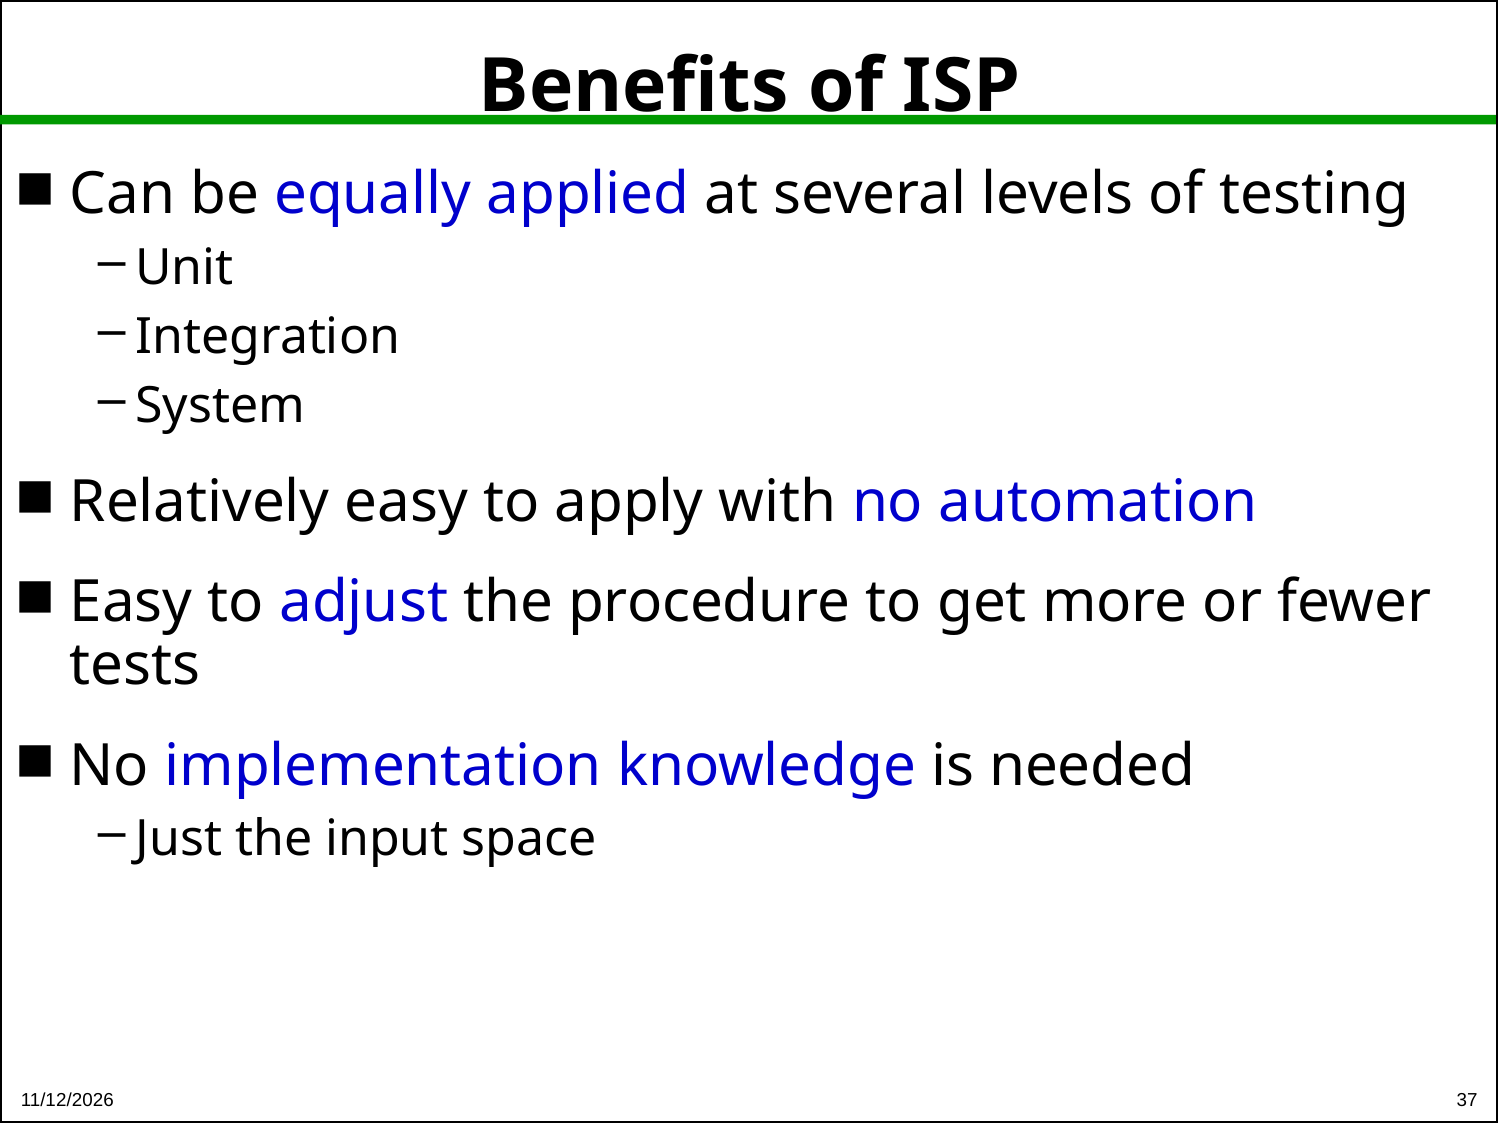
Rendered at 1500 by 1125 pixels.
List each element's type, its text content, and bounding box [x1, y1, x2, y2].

title Benefits of ISP [7, 15, 1493, 155]
list Can be equally applied at several levels of testing Unit Integration System Relatively easy to apply with no automation Easy to adjust the procedure to get more or fewer tests No implementation knowledge is needed Just the input space [7, 155, 1493, 1068]
slide_number 37 [1179, 1074, 1493, 1119]
slide_number 16-Jul-21 [5, 1077, 637, 1119]
